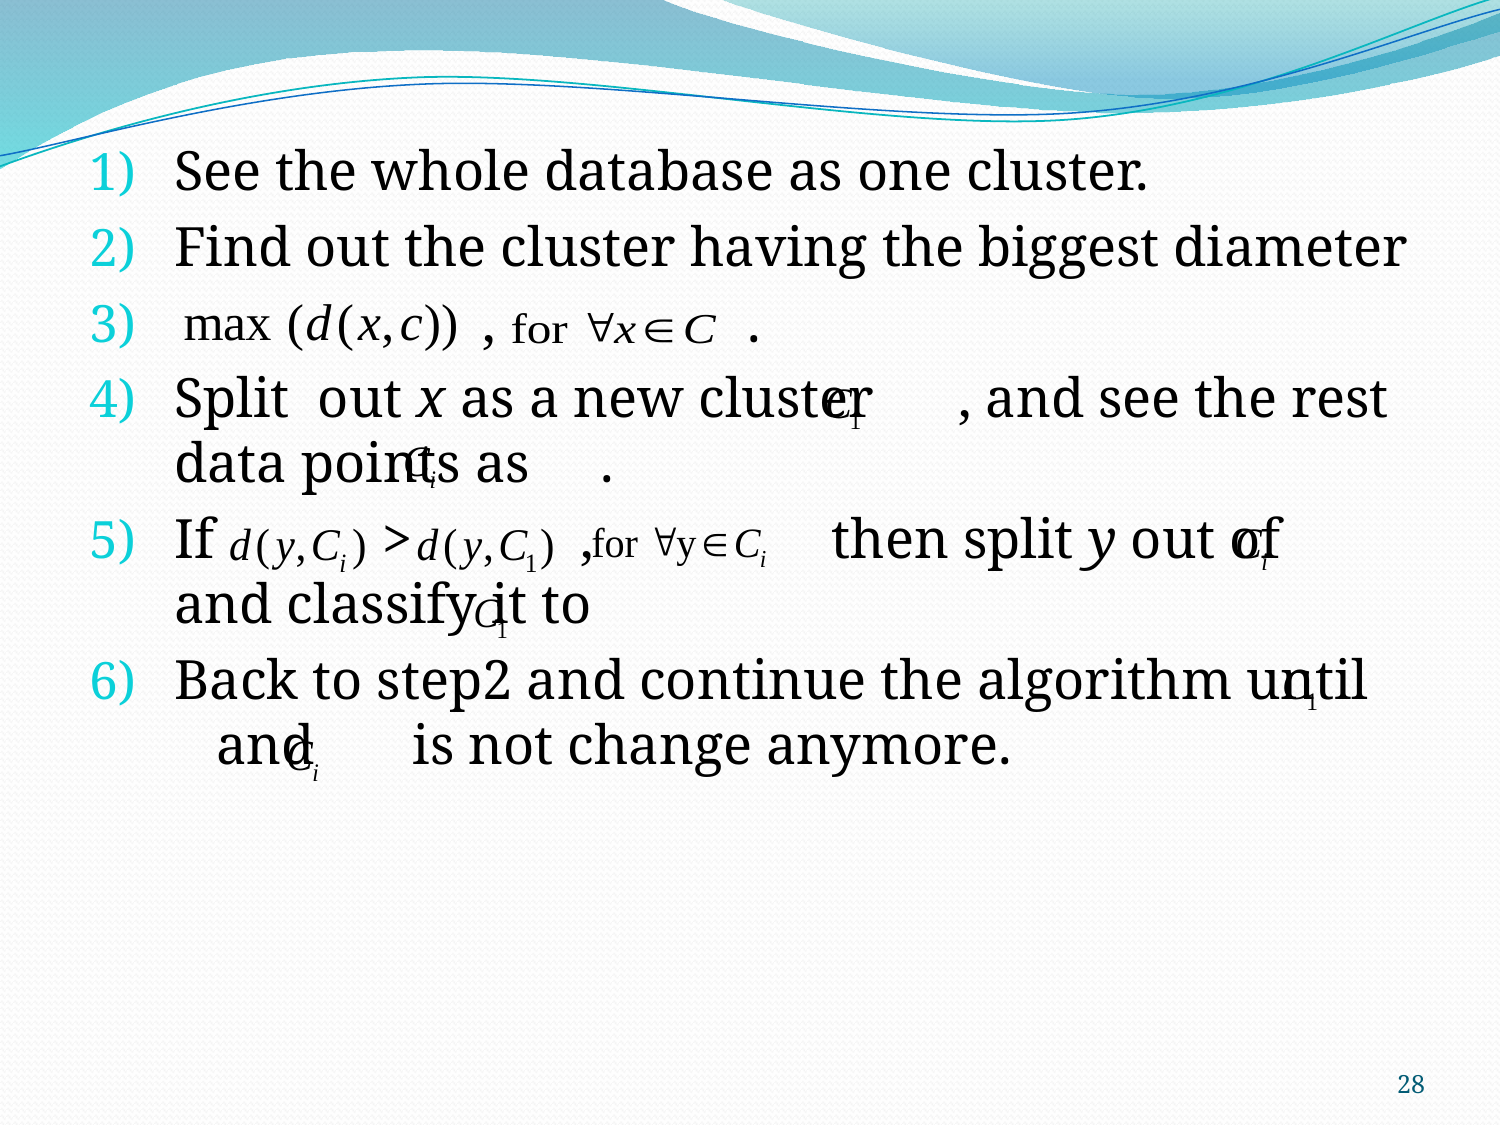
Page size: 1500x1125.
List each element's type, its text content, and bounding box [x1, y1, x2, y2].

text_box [280, 726, 329, 792]
slide_number 28 [1299, 1042, 1425, 1103]
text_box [409, 515, 563, 584]
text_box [216, 517, 382, 594]
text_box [579, 517, 780, 590]
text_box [468, 585, 514, 649]
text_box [1230, 515, 1278, 581]
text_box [820, 374, 868, 441]
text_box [398, 433, 446, 499]
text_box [585, 515, 774, 579]
list See the whole database as one cluster. Find out the cluster having the biggest diameter , . Split out x as a new cluster , and see the rest data points as . If > , then split y out of and classify it to Back to step2 and continue the algorithm until and is not change anymore. [75, 128, 1425, 1038]
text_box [497, 306, 731, 366]
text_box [392, 435, 451, 509]
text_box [503, 304, 726, 355]
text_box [222, 515, 376, 584]
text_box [1271, 658, 1330, 732]
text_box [814, 376, 873, 451]
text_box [169, 295, 475, 374]
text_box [1277, 655, 1325, 722]
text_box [175, 292, 469, 363]
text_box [403, 517, 569, 660]
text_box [275, 729, 334, 802]
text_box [1224, 517, 1283, 591]
